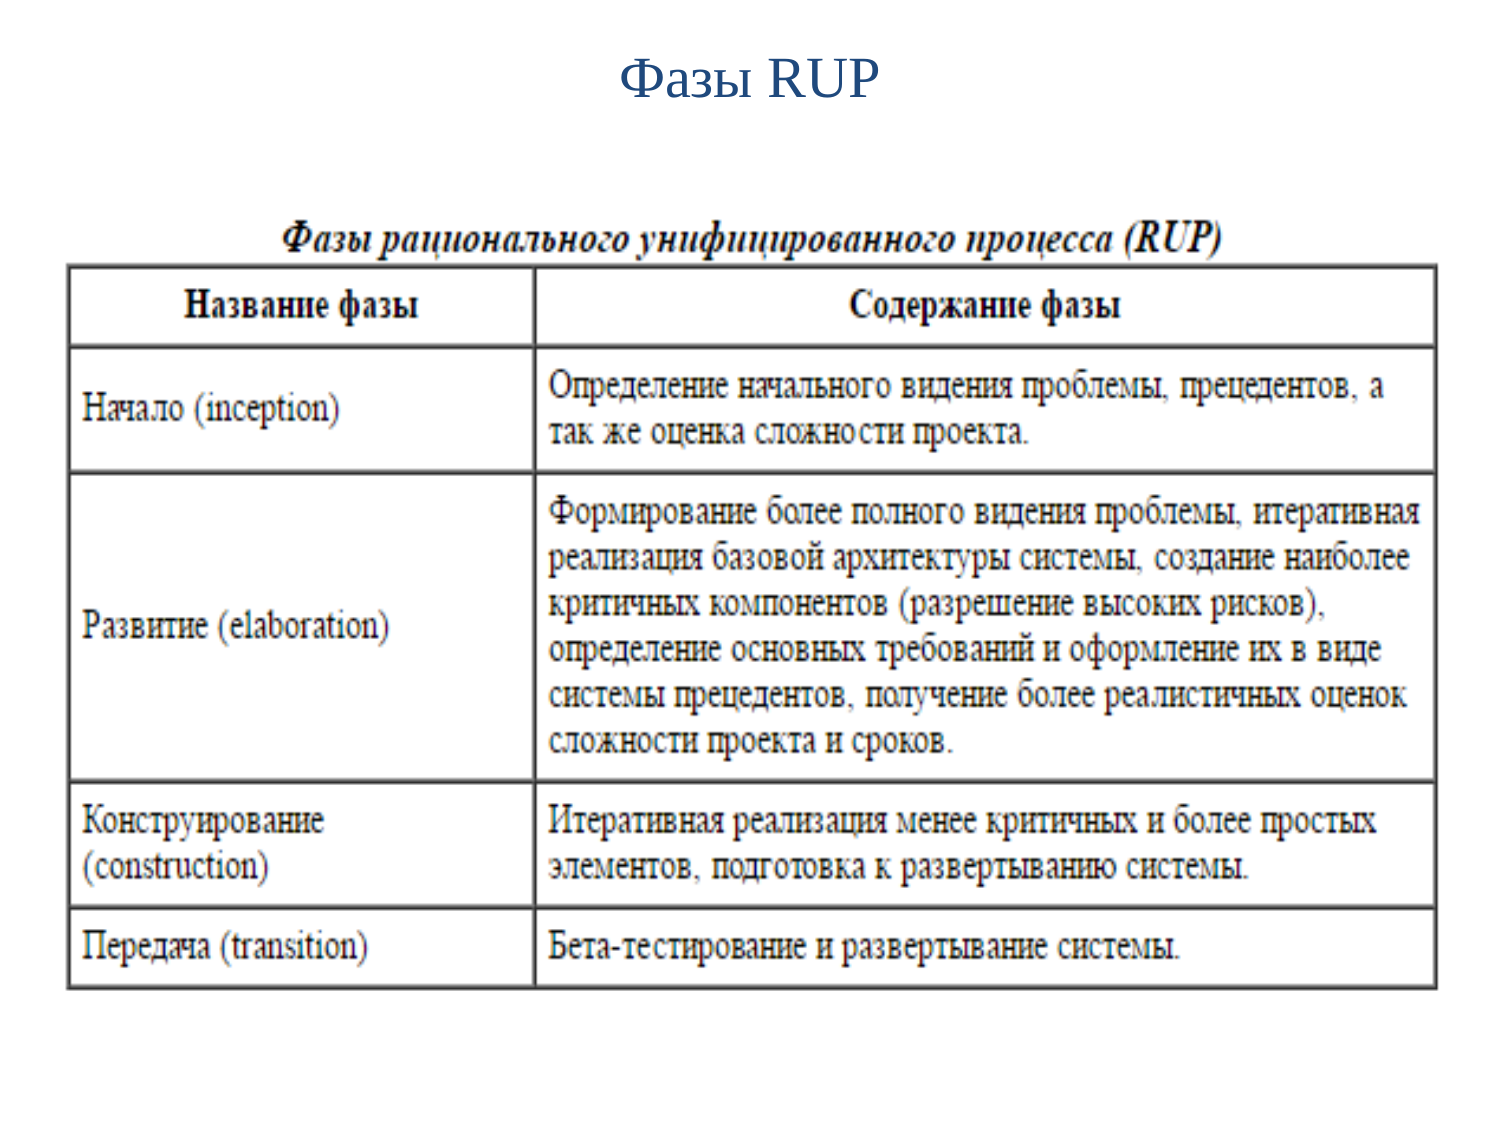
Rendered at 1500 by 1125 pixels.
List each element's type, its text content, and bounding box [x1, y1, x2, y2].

title Фазы RUP [0, 0, 1500, 149]
picture [36, 206, 1455, 1011]
